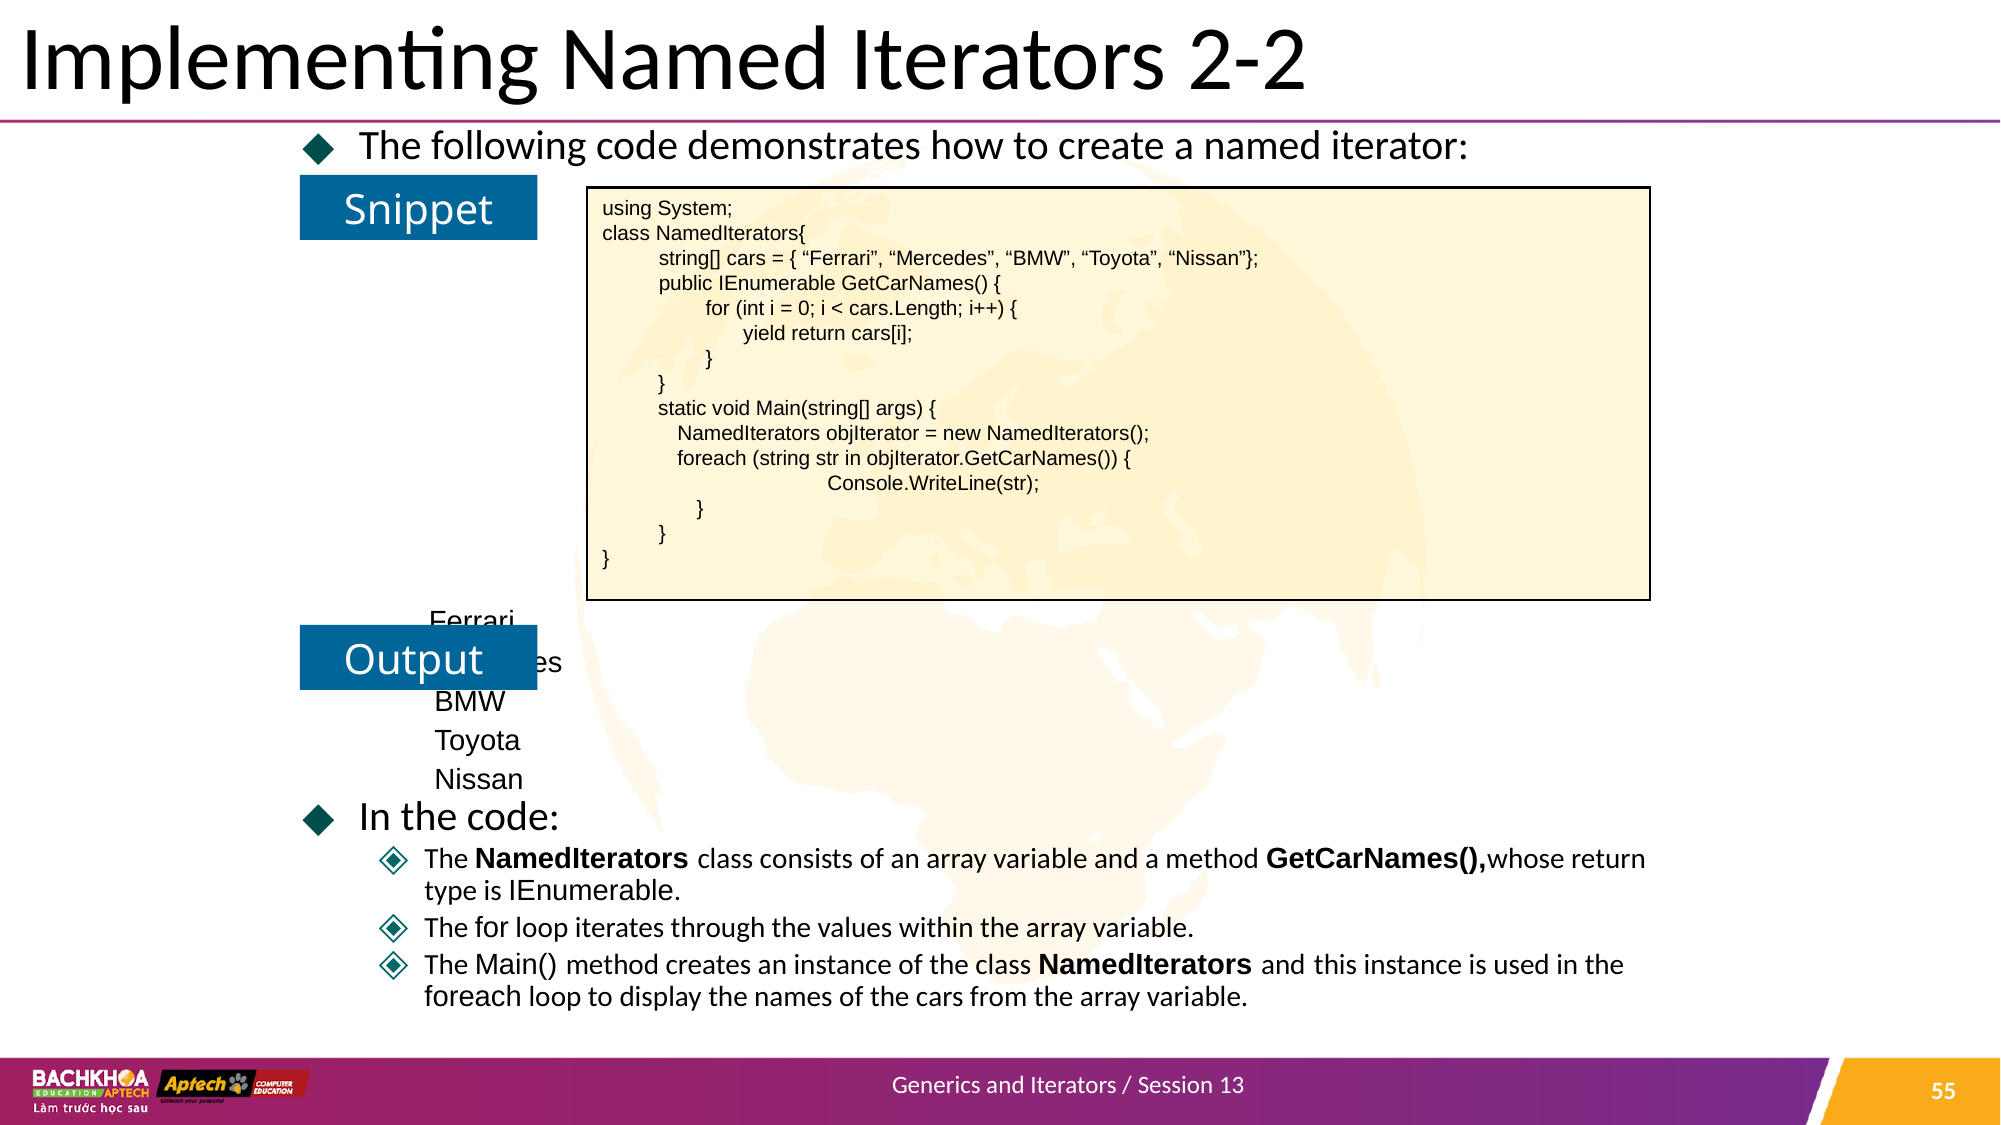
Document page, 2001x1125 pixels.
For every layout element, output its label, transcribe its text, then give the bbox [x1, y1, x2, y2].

text_box using System; class NamedIterators{ string[] cars = { “Ferrari”, “Mercedes”, “BMW”, “Toyota”, “Nissan”}; public IEnumerable GetCarNames() { for (int i = 0; i < cars.Length; i++) { yield return cars[i]; } } static void Main(string[] args) { NamedIterators objIterator = new NamedIterators(); foreach (string str in objIterator.GetCarNames()) { Console.WriteLine(str); } } } [587, 187, 1650, 600]
picture [0, 0, 2001, 1125]
title Implementing Named Iterators 2-2 [5, 3, 1993, 116]
text_box Output [299, 624, 538, 690]
slide_number ‹#› [1899, 1059, 1988, 1120]
text_box The following code demonstrates how to create a named iterator: Ferrari Mercedes BMW Toyota Nissan In the code: The NamedIterators class consists of an array variable and a method GetCarNames(),whose return type is IEnumerable. The for loop iterates through the values within the array variable. The Main() method creates an instance of the class NamedIterators and this instance is used in the foreach loop to display the names of the cars from the array variable. [287, 124, 1700, 1075]
text_box Snippet [299, 174, 538, 240]
footer Generics and Iterators / Session 13 [324, 1060, 1813, 1120]
